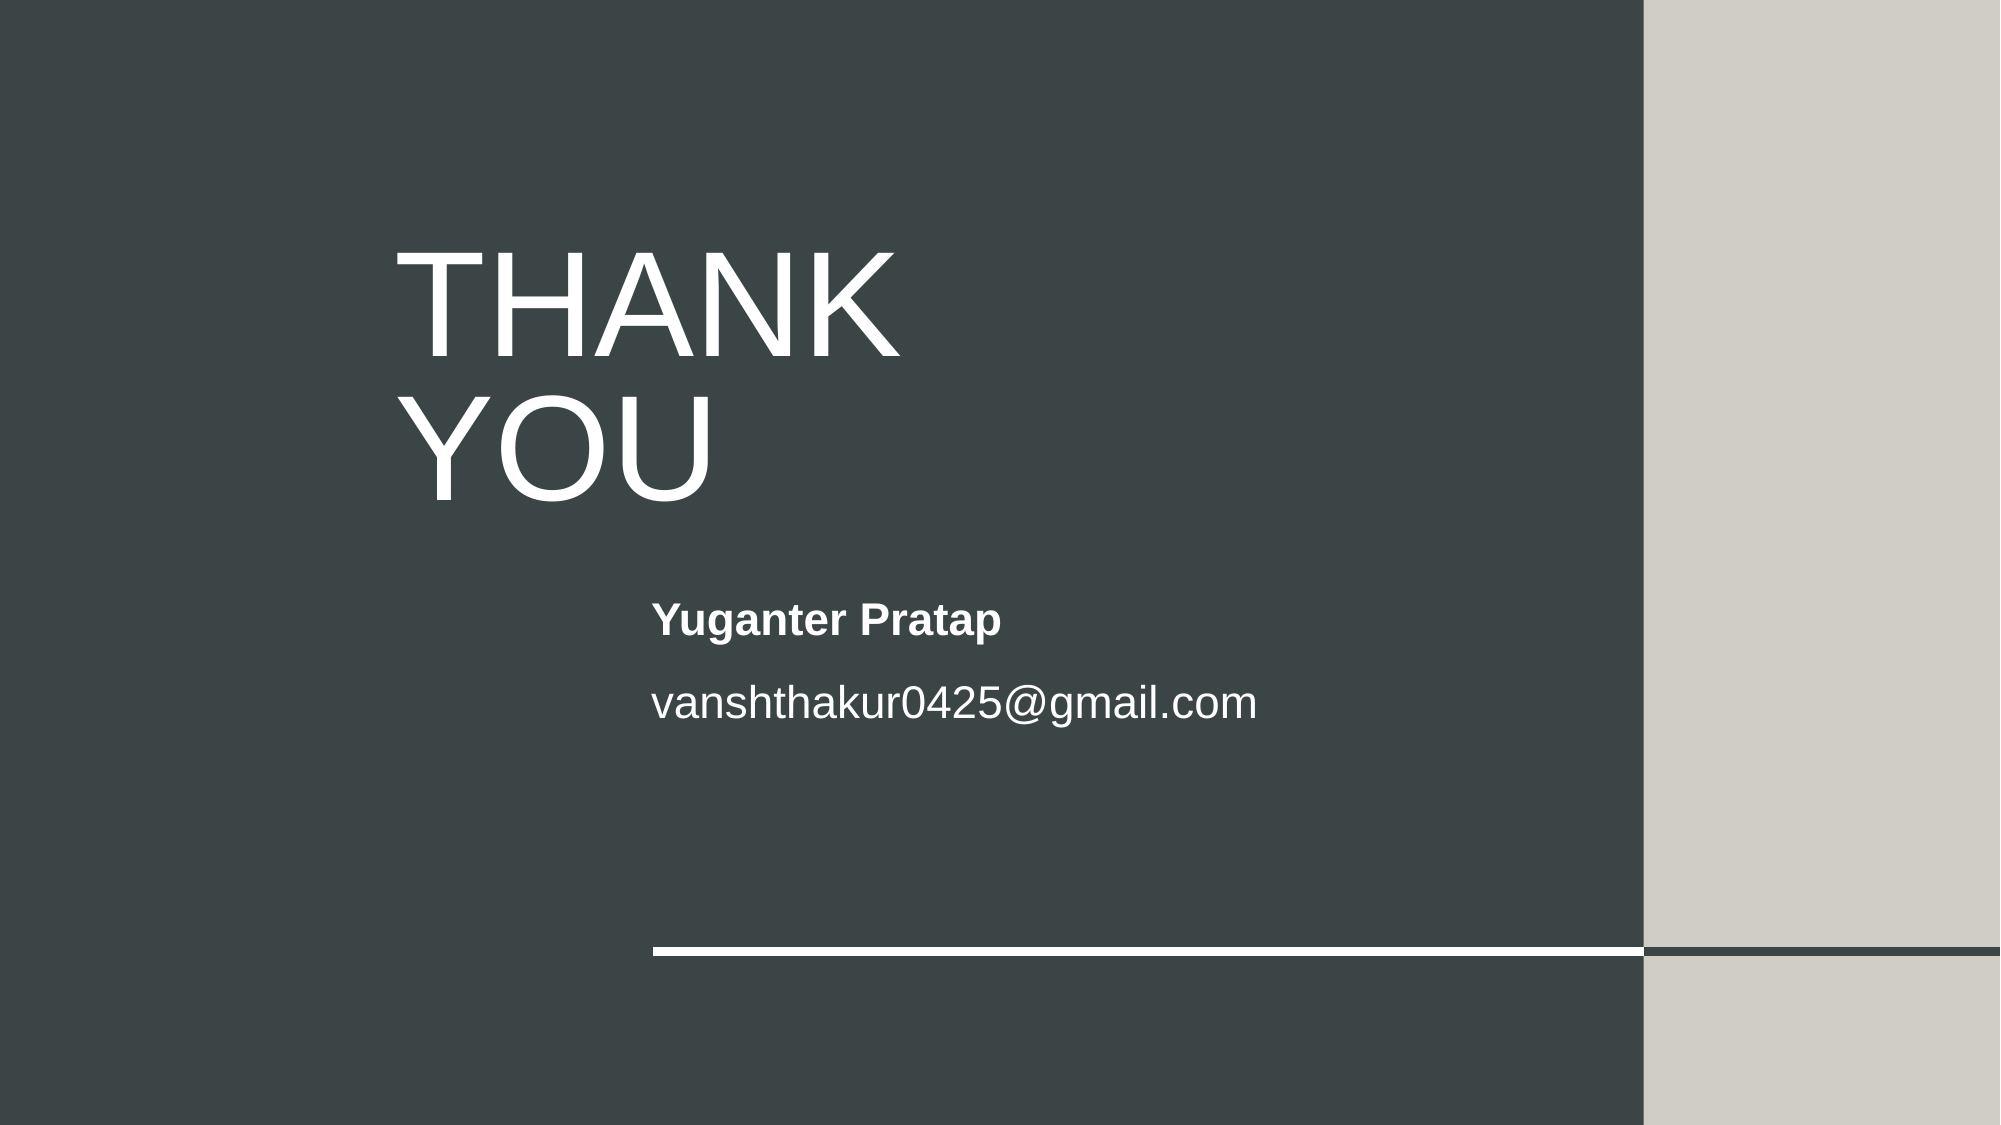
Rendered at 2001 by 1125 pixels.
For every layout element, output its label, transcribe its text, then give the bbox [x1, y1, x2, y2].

title Thank You [379, 233, 1475, 514]
list Yuganter Pratap vanshthakur0425@gmail.com [636, 554, 1416, 893]
